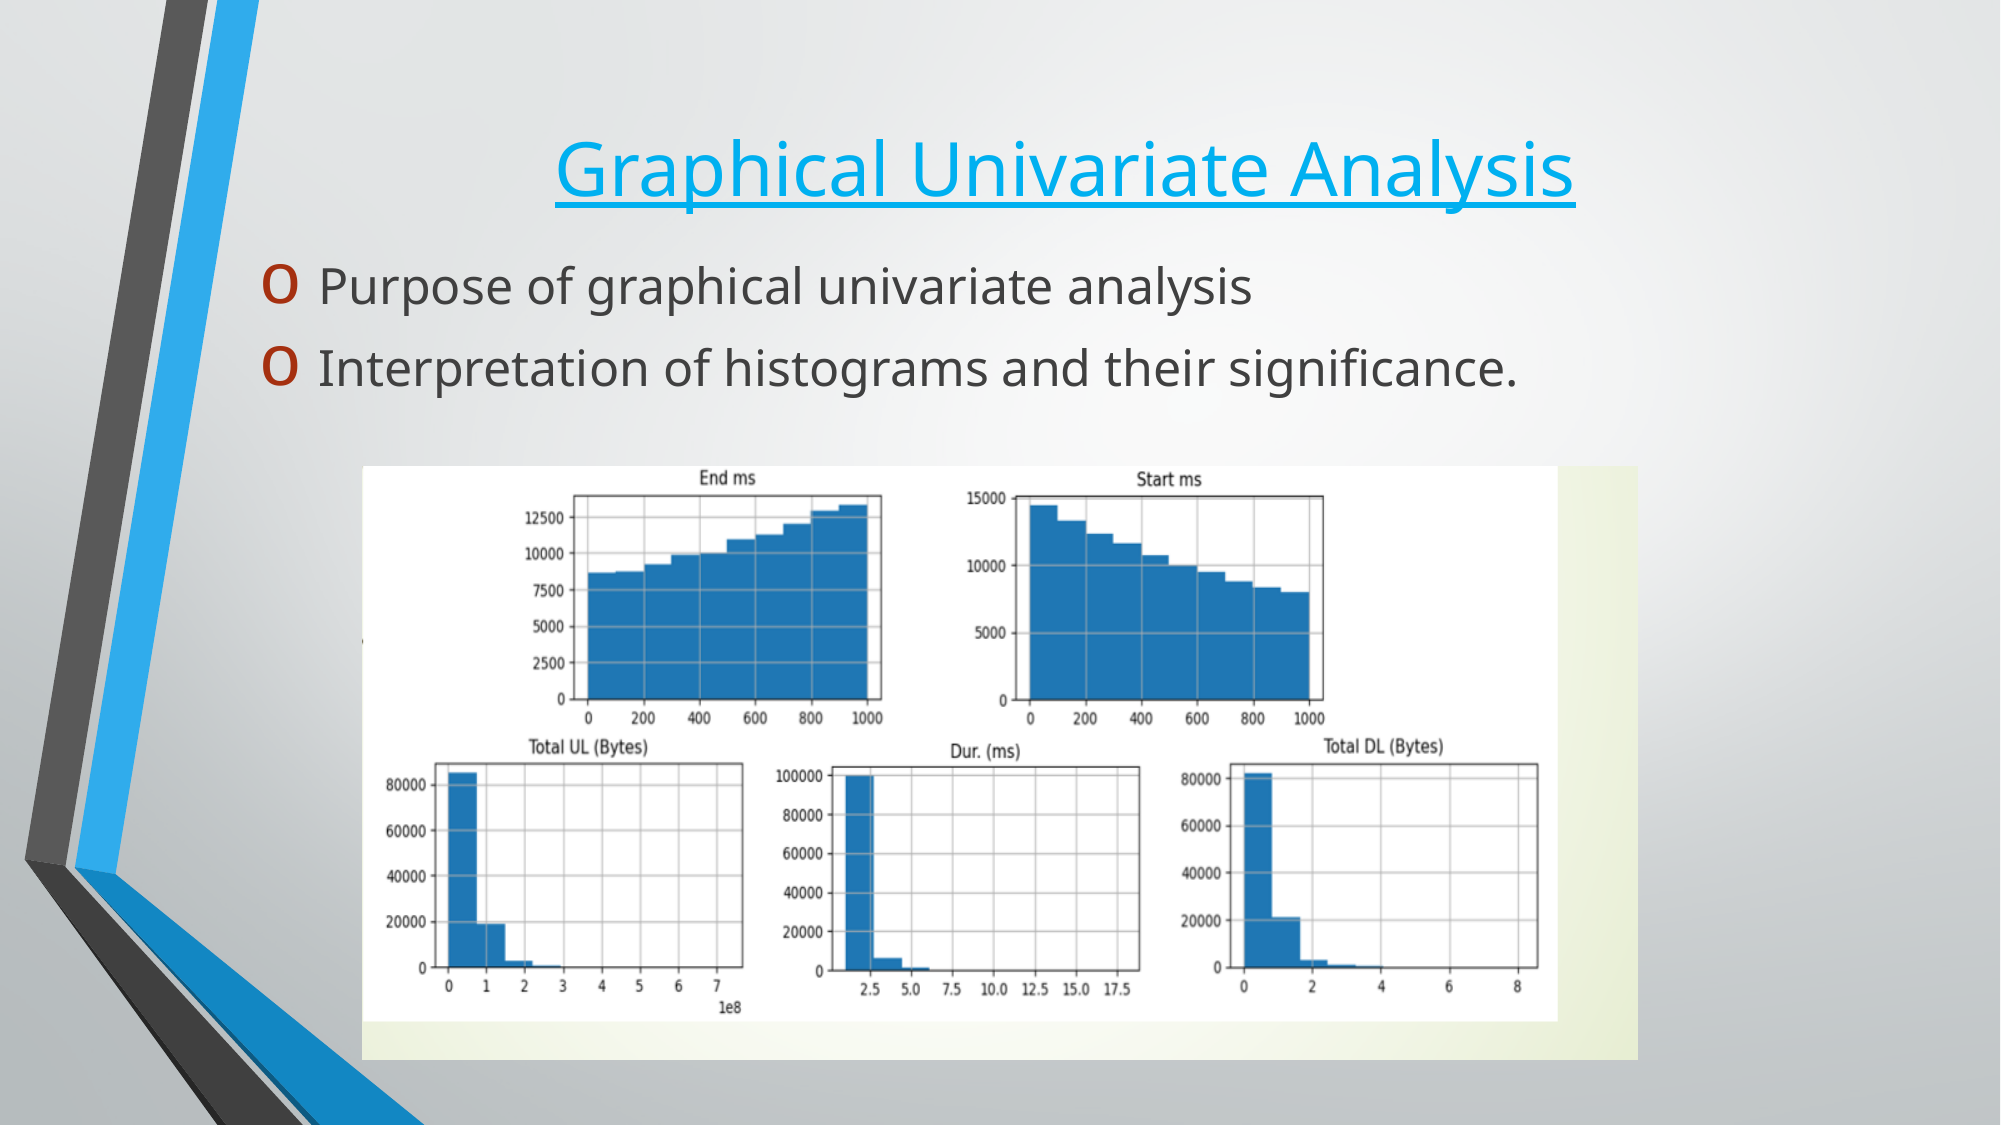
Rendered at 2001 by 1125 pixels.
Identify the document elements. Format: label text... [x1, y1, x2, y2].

list Purpose of graphical univariate analysis Interpretation of histograms and their significance. [243, 0, 1887, 1037]
picture [362, 466, 1638, 1060]
